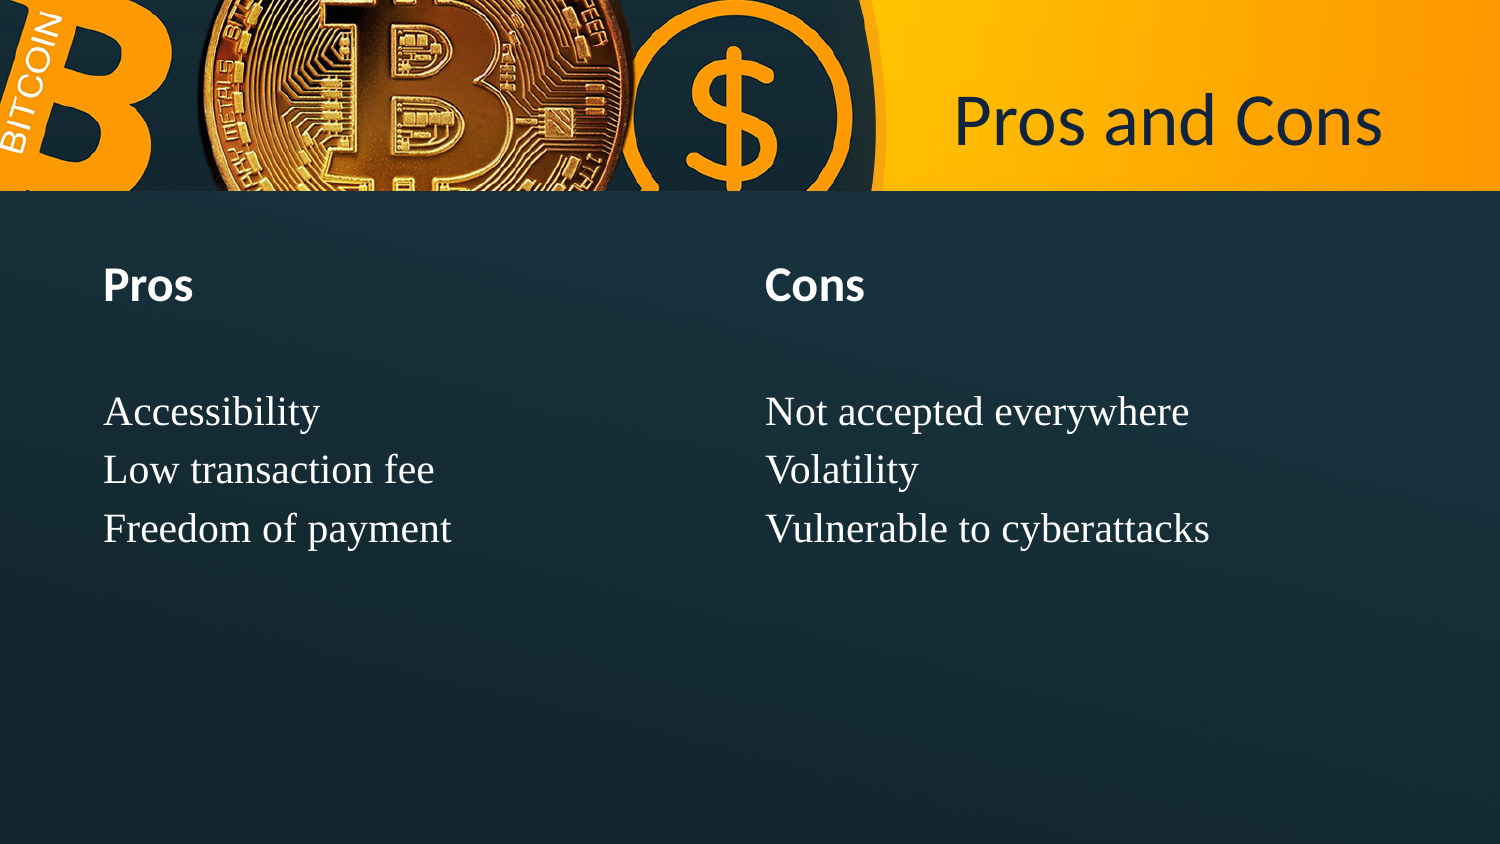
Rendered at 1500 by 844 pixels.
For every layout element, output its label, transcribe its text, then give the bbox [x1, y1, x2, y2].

list Cons [751, 240, 1413, 317]
title Pros and Cons [88, 53, 1416, 179]
picture [0, 0, 1500, 844]
list Accessibility Low transaction fee Freedom of payment [88, 317, 750, 691]
list Pros [88, 240, 751, 317]
list Not accepted everywhere Volatility Vulnerable to cyberattacks [750, 317, 1413, 691]
